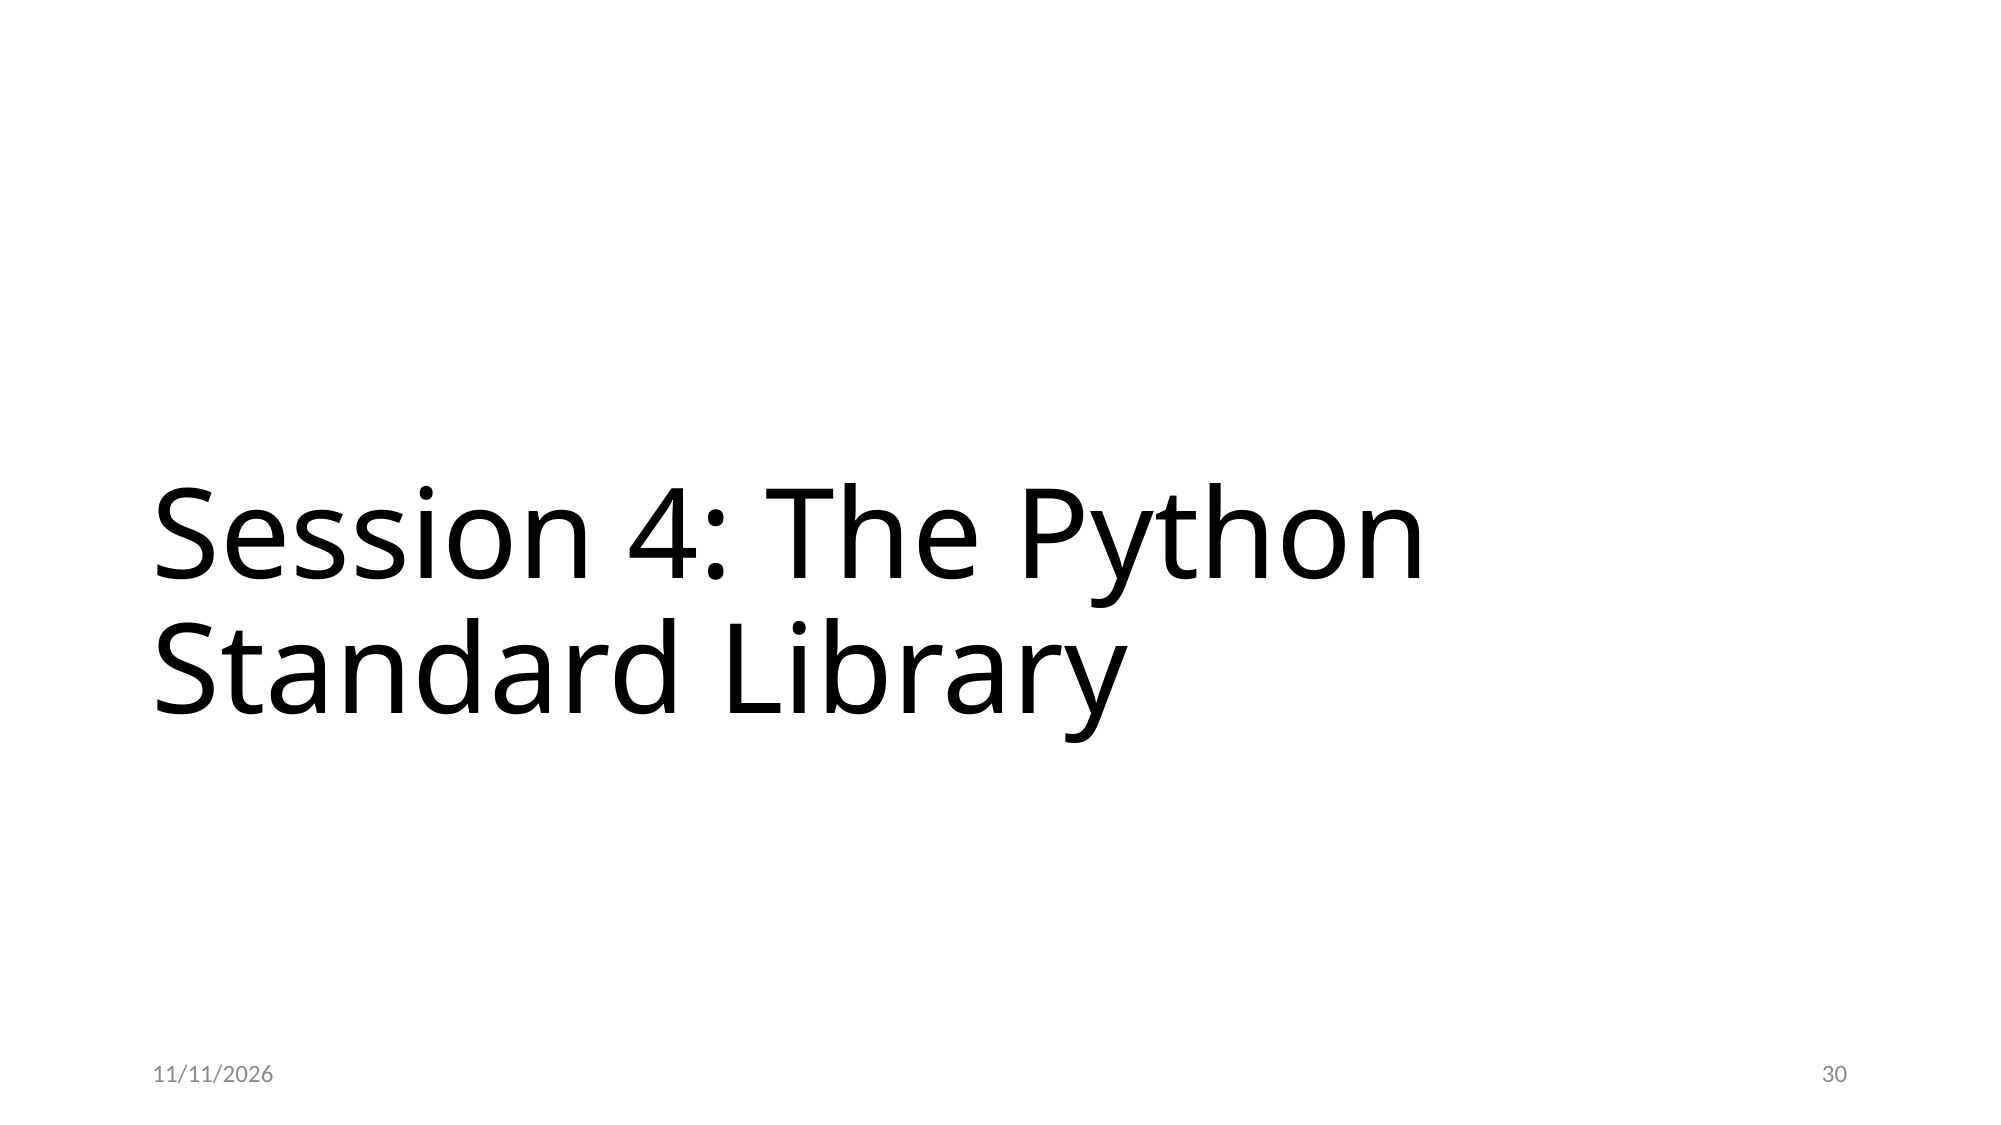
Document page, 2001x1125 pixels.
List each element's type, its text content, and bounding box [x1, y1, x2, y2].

title Session 4: The Python Standard Library [136, 280, 1862, 749]
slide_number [137, 1042, 588, 1103]
slide_number 30 [1412, 1042, 1863, 1103]
